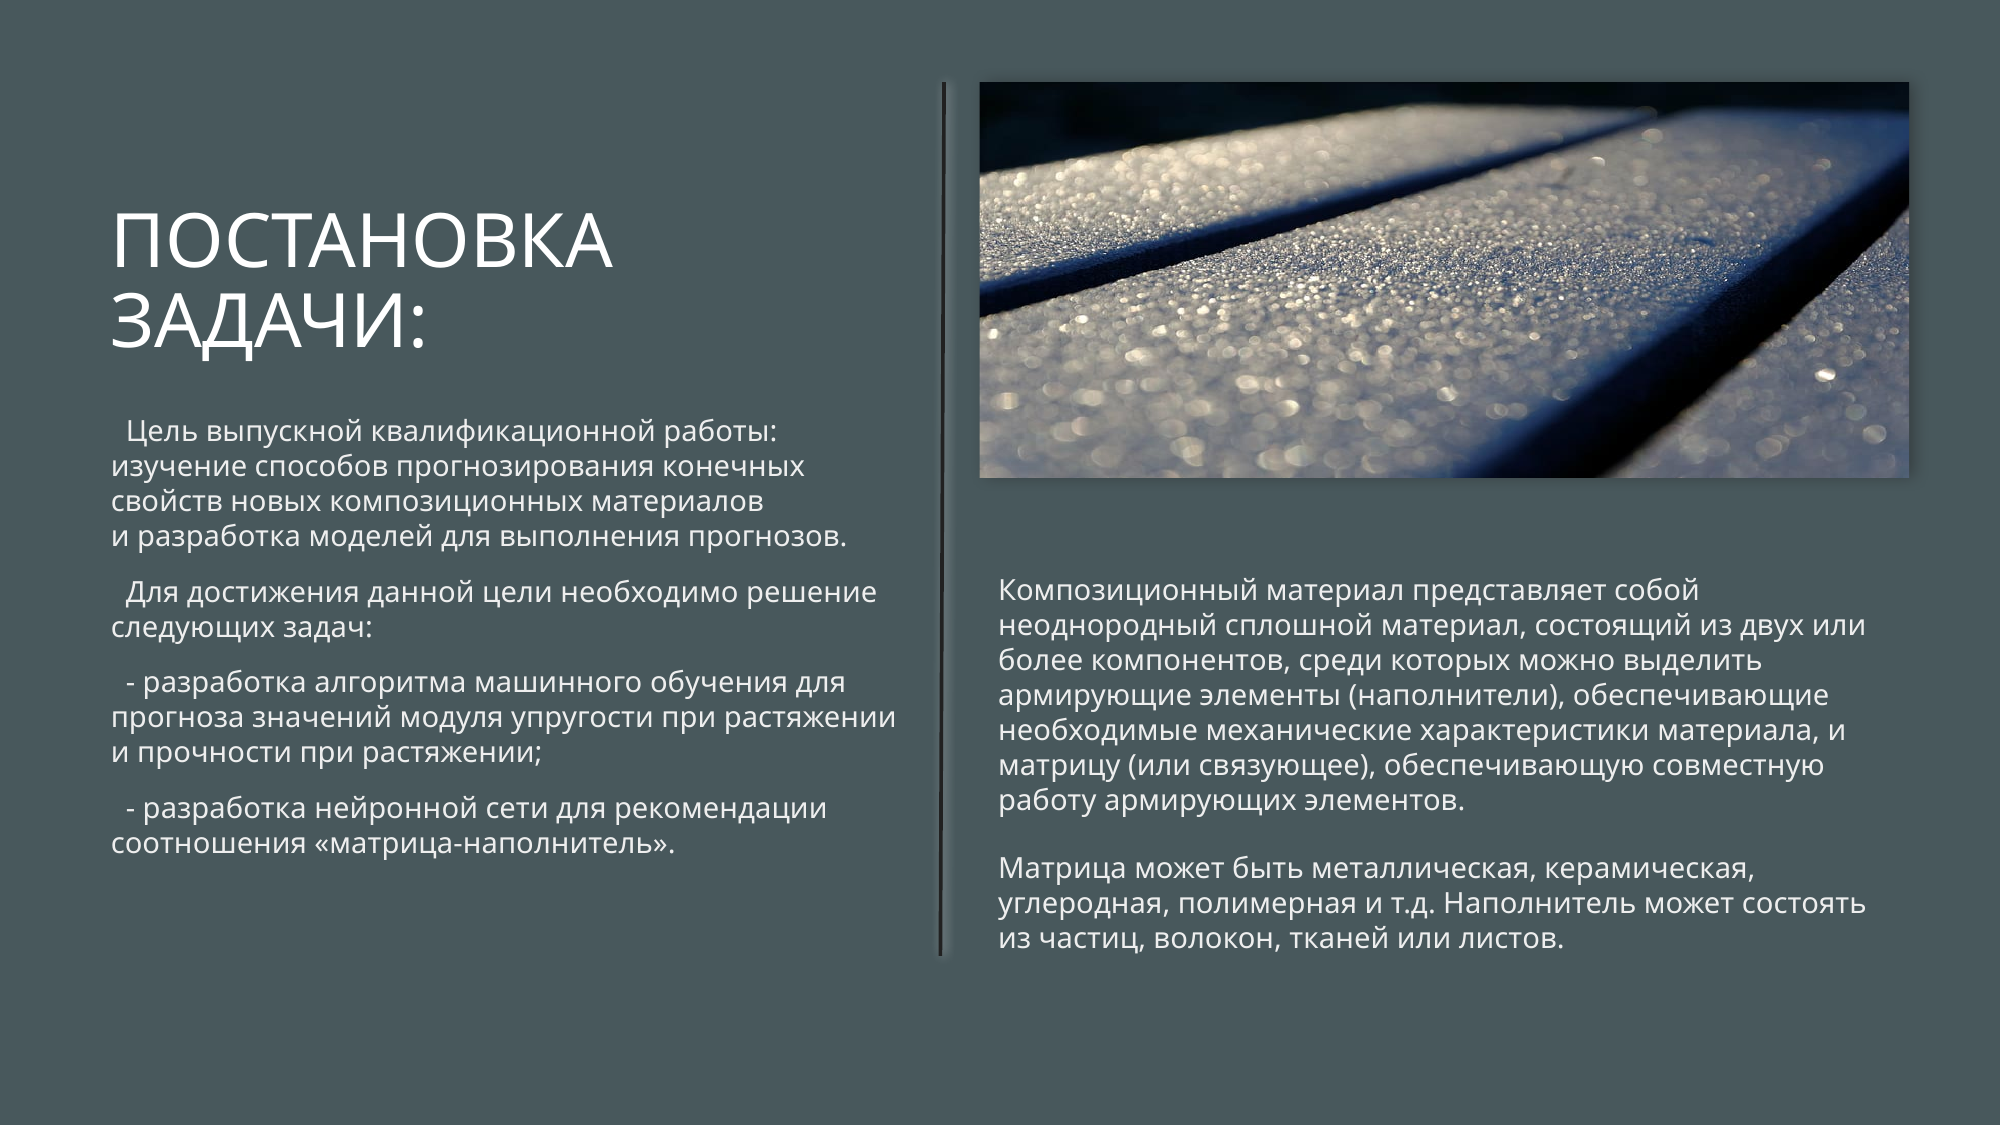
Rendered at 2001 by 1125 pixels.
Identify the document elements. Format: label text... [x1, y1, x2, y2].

picture [979, 82, 1910, 478]
title ПОСТАНОВКА ЗАДАЧИ: [95, 188, 922, 372]
list Цель выпускной квалификационной работы: изучение способов прогнозирования конечных свойств новых композиционных материалов и разработка моделей для выполнения прогнозов. Для достижения данной цели необходимо решение следующих задач: - разработка алгоритма машинного обучения для прогноза значений модуля упругости при растяжении и прочности при растяжении; - разработка нейронной сети для рекомендации соотношения «матрица-наполнитель». [95, 404, 935, 986]
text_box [940, 81, 945, 957]
list Композиционный материал представляет собой неоднородный сплошной материал, состоящий из двух или более компонентов, среди которых можно выделить армирующие элементы (наполнители), обеспечивающие необходимые механические характеристики материала, и матрицу (или связующее), обеспечивающую совместную работу армирующих элементов. Матрица может быть металлическая, керамическая, углеродная, полимерная и т.д. Наполнитель может состоять из частиц, волокон, тканей или листов. [983, 520, 1913, 1005]
